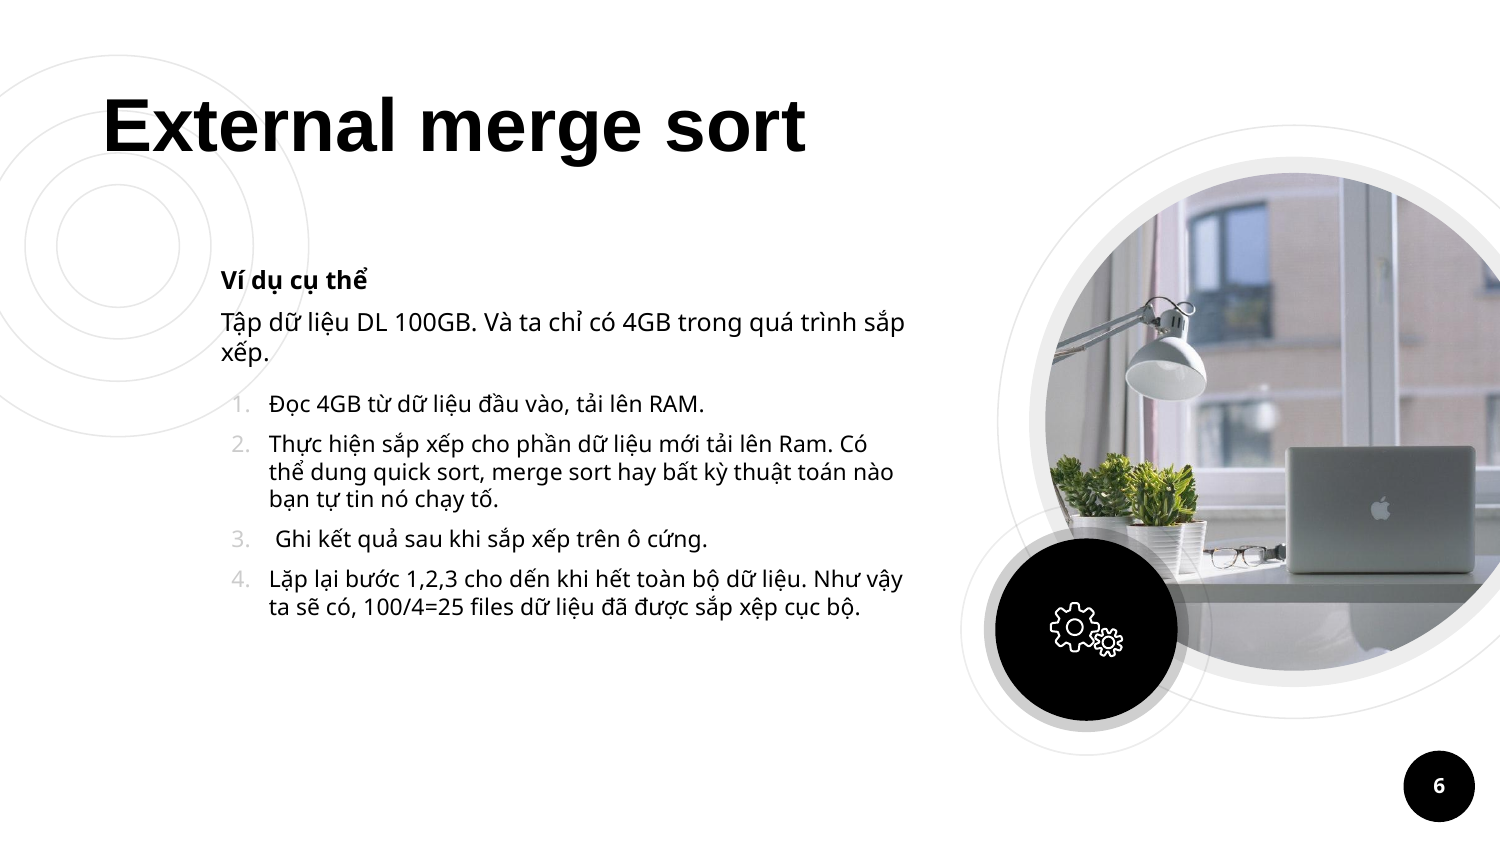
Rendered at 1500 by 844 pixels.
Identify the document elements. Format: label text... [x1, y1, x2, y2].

list Đọc 4GB từ dữ liệu đầu vào, tải lên RAM. Thực hiện sắp xếp cho phần dữ liệu mới tải lên Ram. Có thể dung quick sort, merge sort hay bất kỳ thuật toán nào bạn tự tin nó chạy tố. Ghi kết quả sau khi sắp xếp trên ô cứng. Lặp lại bước 1,2,3 cho dến khi hết toàn bộ dữ liệu. Như vậy ta sẽ có, 100/4=25 files dữ liệu đã được sắp xệp cục bộ. [216, 374, 925, 805]
picture [1045, 172, 1500, 671]
title External merge sort [69, 69, 927, 182]
list Ví dụ cụ thể Tập dữ liệu DL 100GB. Và ta chỉ có 4GB trong quá trình sắp xếp. [205, 249, 927, 351]
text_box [1050, 602, 1123, 657]
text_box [959, 503, 1213, 757]
slide_number 6 [1403, 750, 1475, 823]
